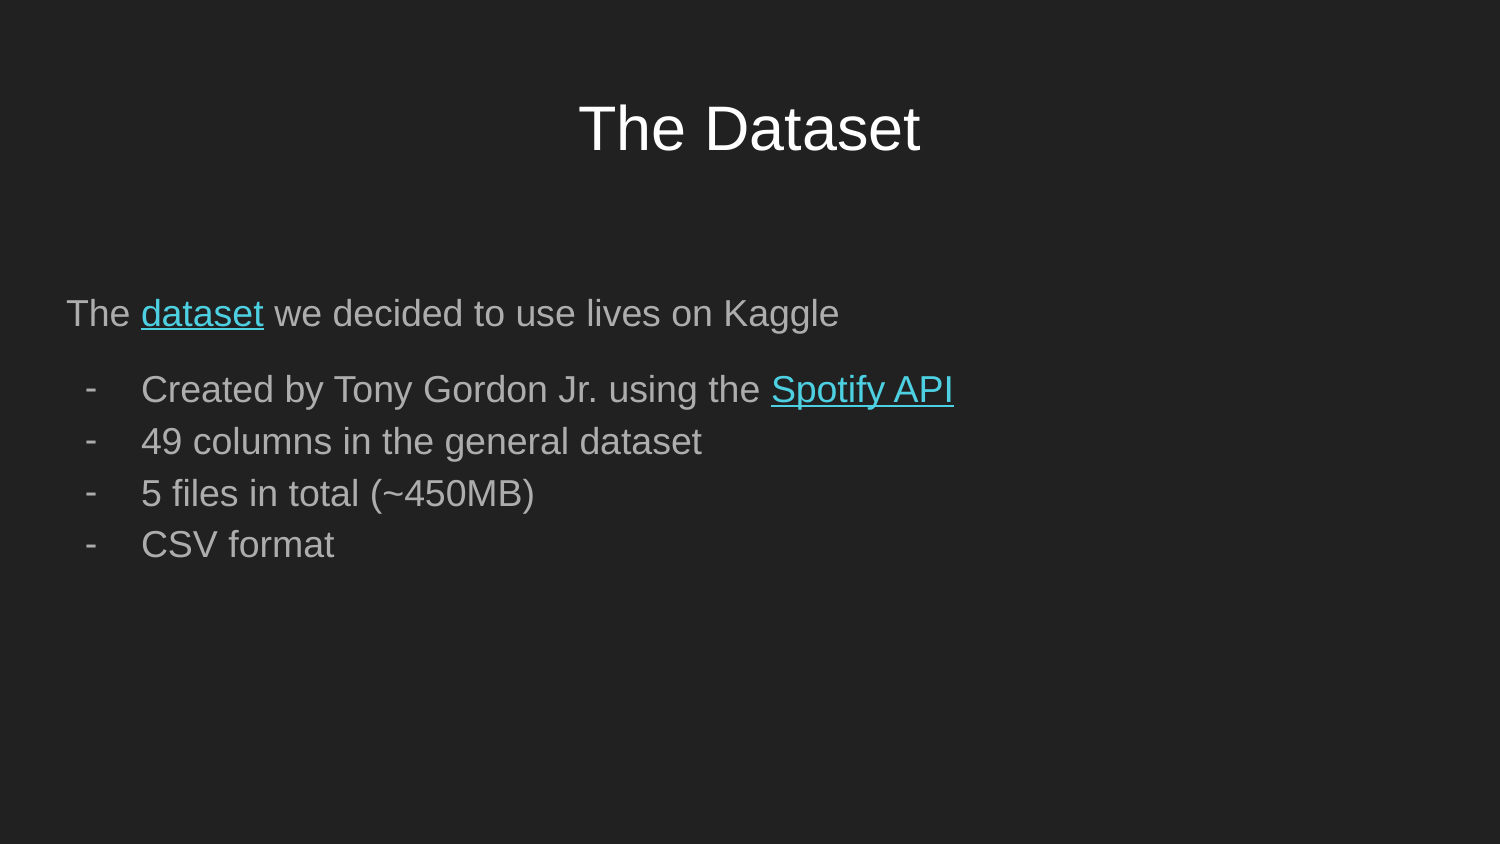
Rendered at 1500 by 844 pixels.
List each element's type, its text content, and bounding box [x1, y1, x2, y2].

list The dataset we decided to use lives on Kaggle Created by Tony Gordon Jr. using the Spotify API 49 columns in the general dataset 5 files in total (~450MB) CSV format [51, 266, 1449, 772]
title The Dataset [51, 72, 1449, 167]
